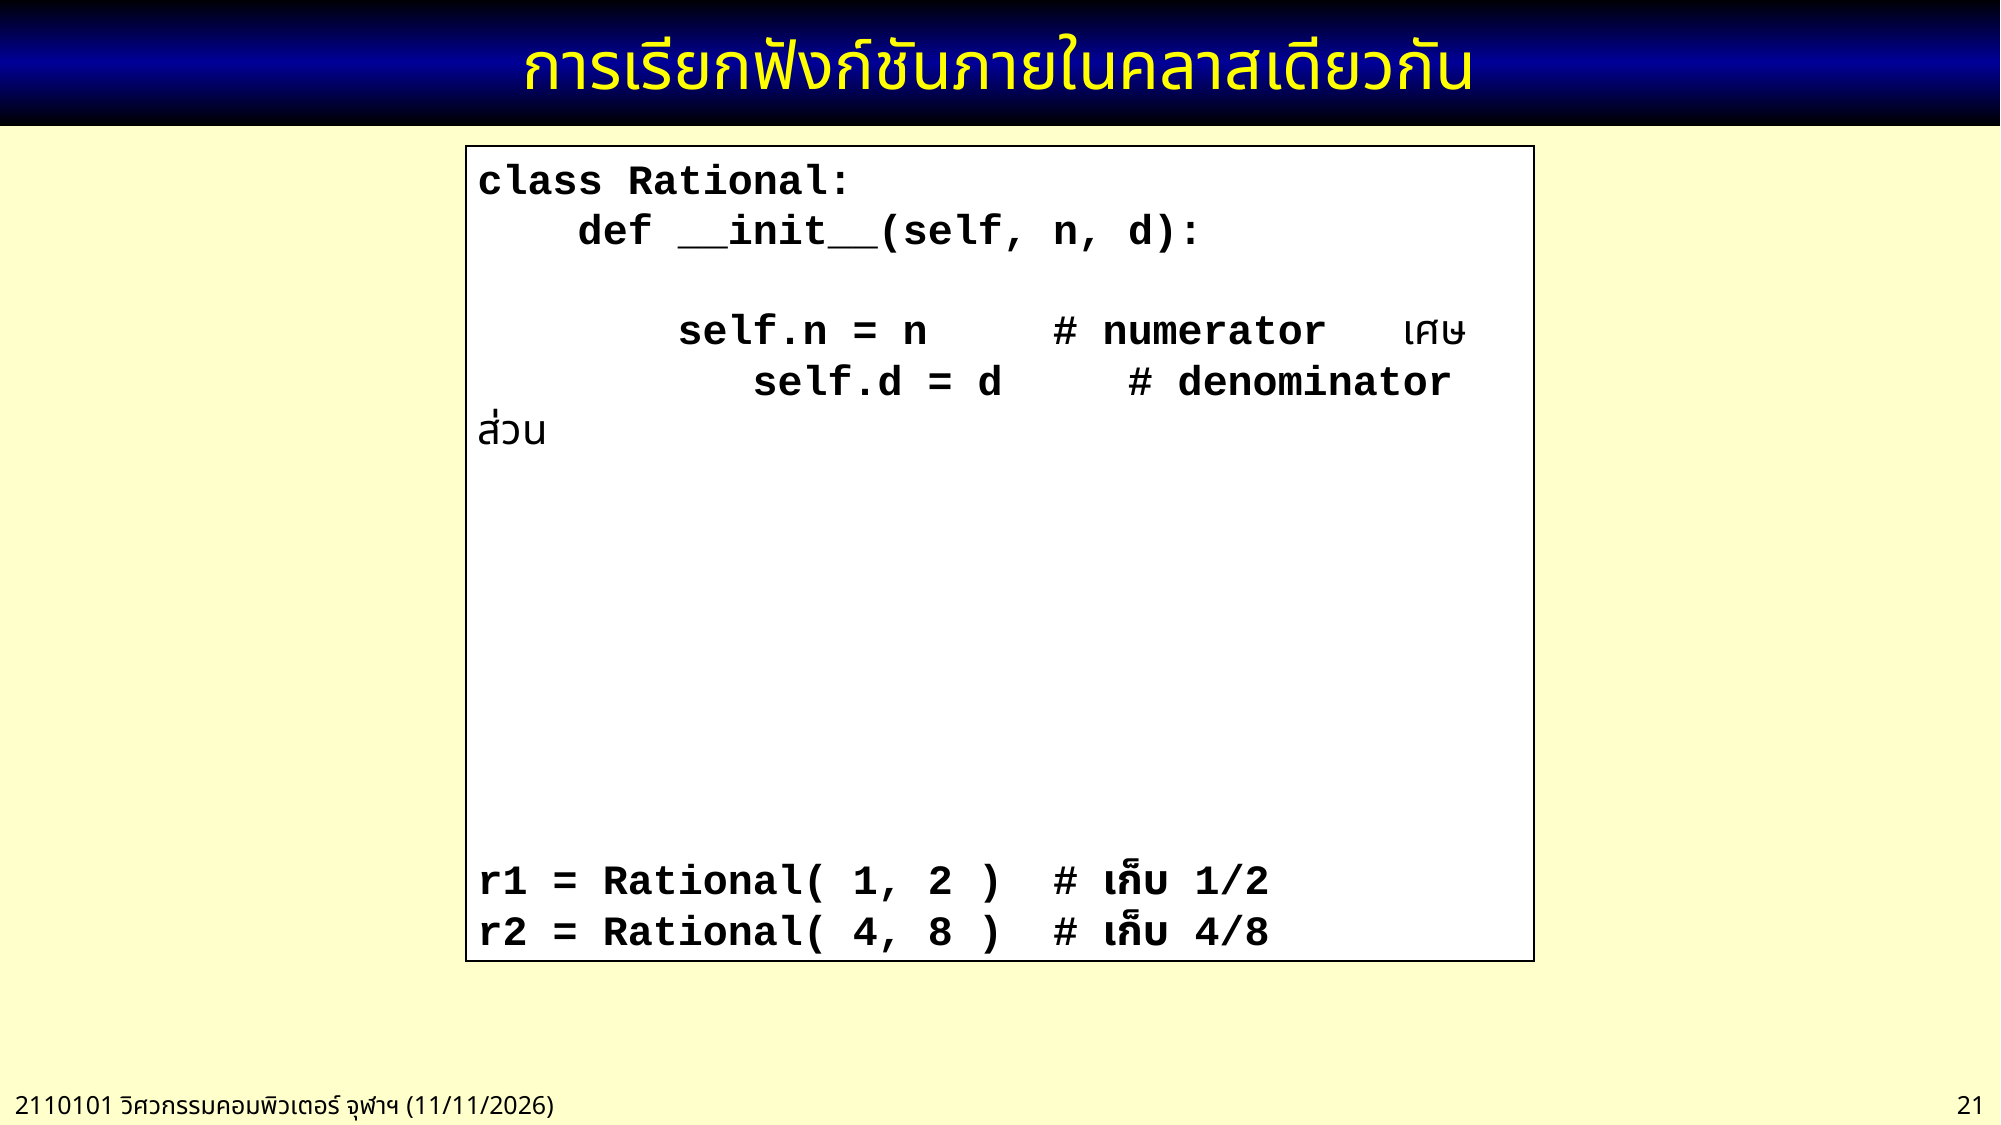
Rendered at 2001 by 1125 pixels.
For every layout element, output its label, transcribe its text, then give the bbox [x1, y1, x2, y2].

text_box class Rational: def __init__(self, n, d): self.n = n # numerator เศษ self.d = d # denominator ส่วน r1 = Rational( 1, 2 ) # เก็บ 1/2 r2 = Rational( 4, 8 ) # เก็บ 4/8 [465, 145, 1535, 961]
title การเรียกฟังก์ชันภายในคลาสเดียวกัน [0, 0, 2000, 126]
